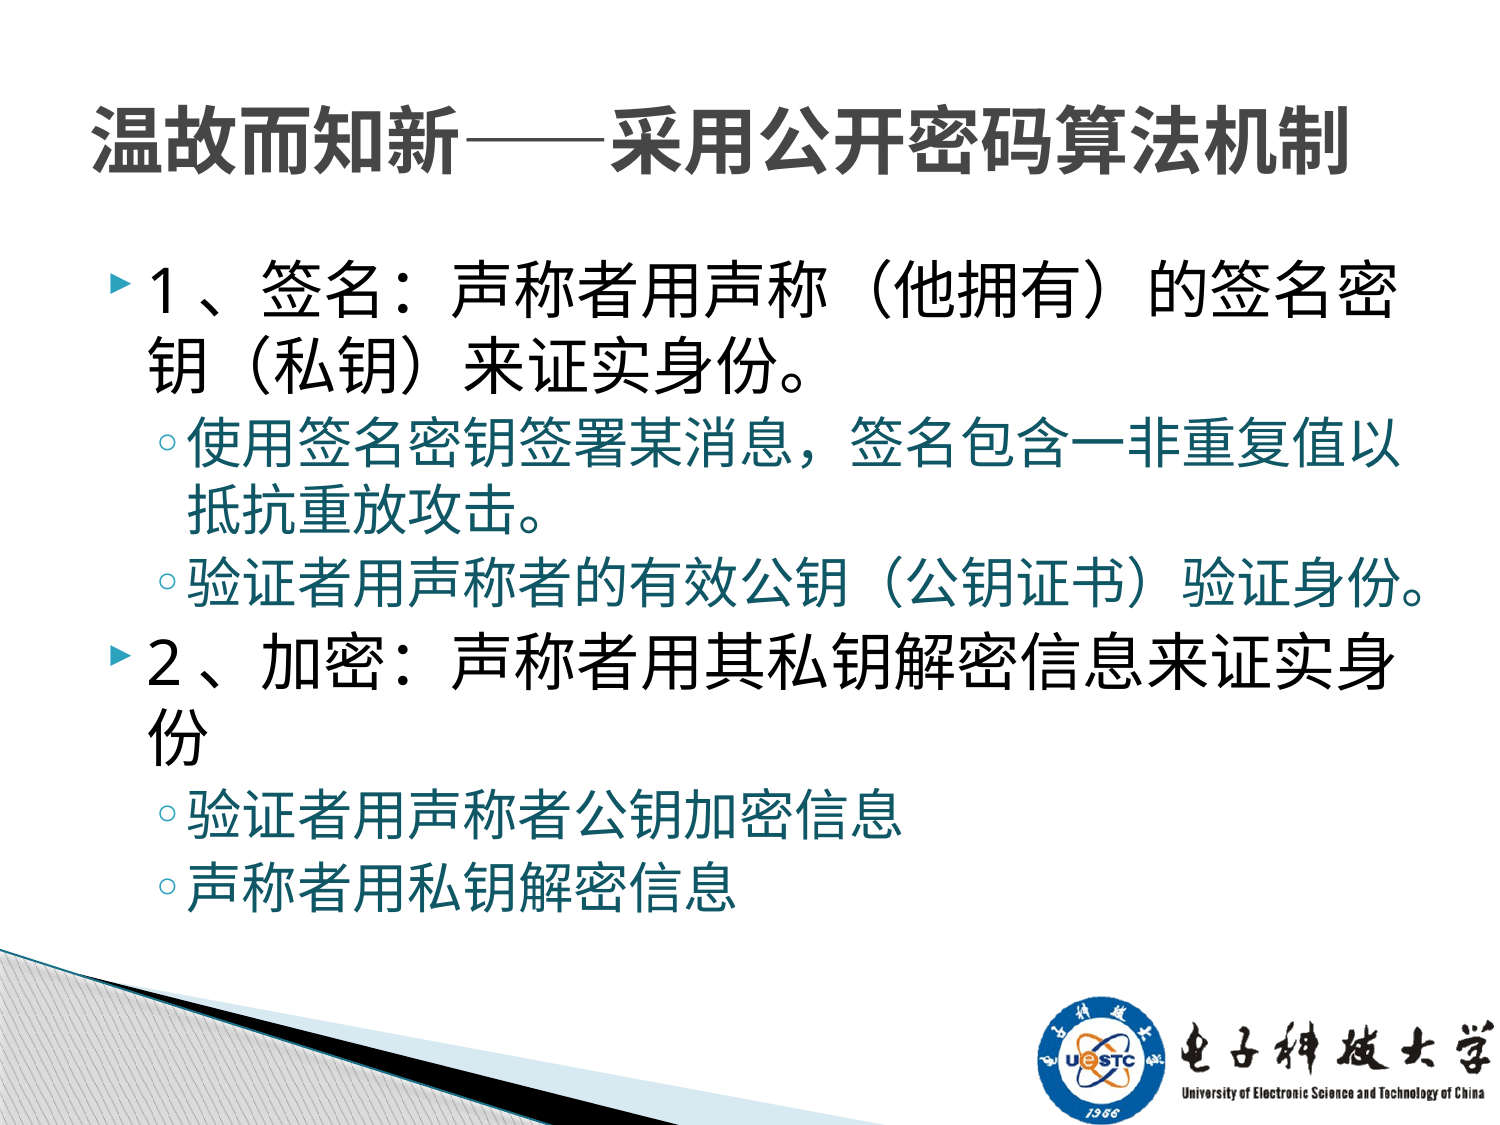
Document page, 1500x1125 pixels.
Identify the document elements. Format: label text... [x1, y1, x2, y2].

picture [1037, 995, 1495, 1125]
title 温故而知新——采用公开密码算法机制 [75, 45, 1425, 233]
list 1、签名：声称者用声称（他拥有）的签名密钥（私钥）来证实身份。 使用签名密钥签署某消息，签名包含一非重复值以抵抗重放攻击。 验证者用声称者的有效公钥（公钥证书）验证身份。 2、加密：声称者用其私钥解密信息来证实身份 验证者用声称者公钥加密信息 声称者用私钥解密信息 [75, 243, 1425, 986]
